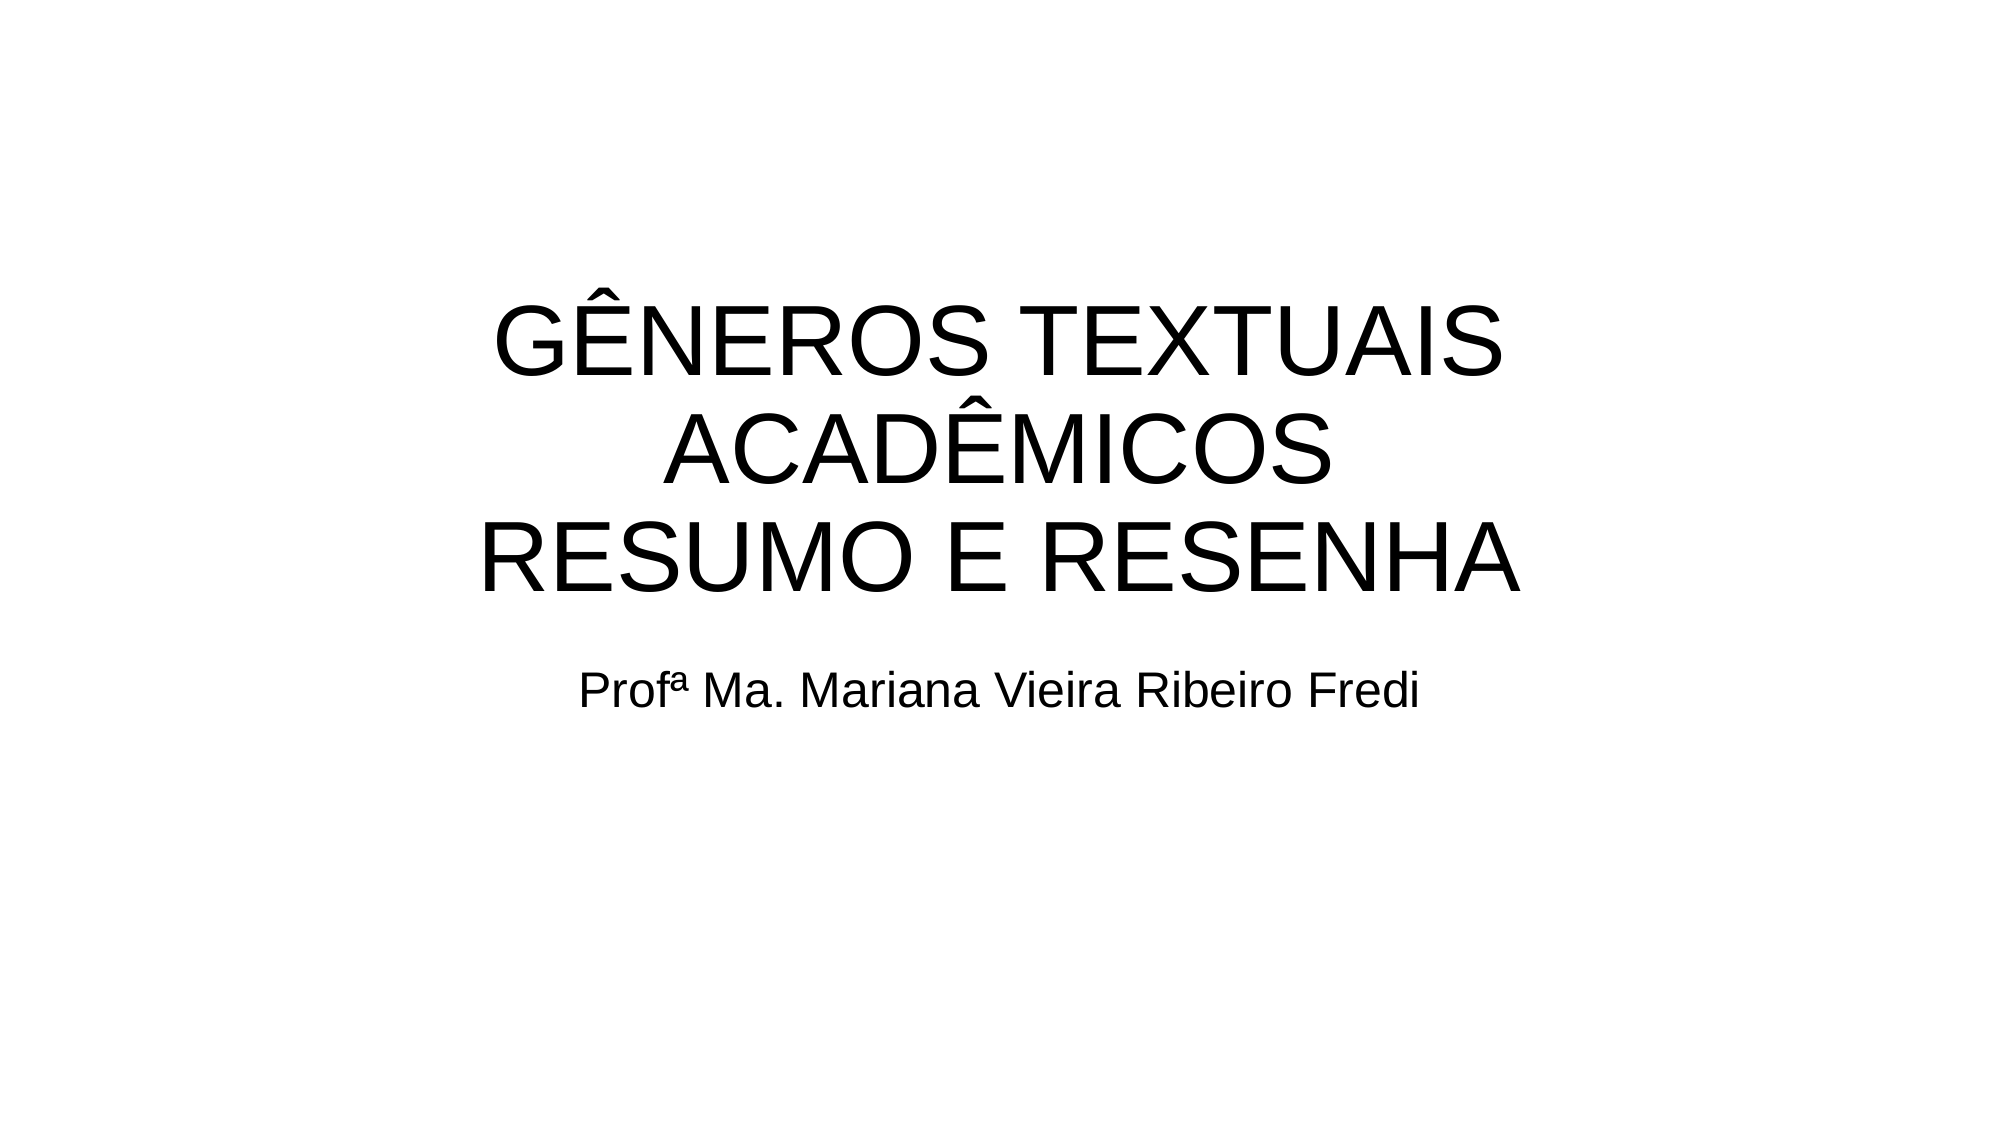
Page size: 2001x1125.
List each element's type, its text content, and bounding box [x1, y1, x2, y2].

title GÊNEROS TEXTUAIS ACADÊMICOS RESUMO E RESENHA [249, 184, 1750, 621]
subtitle Profª Ma. Mariana Vieira Ribeiro Fredi [249, 657, 1750, 863]
